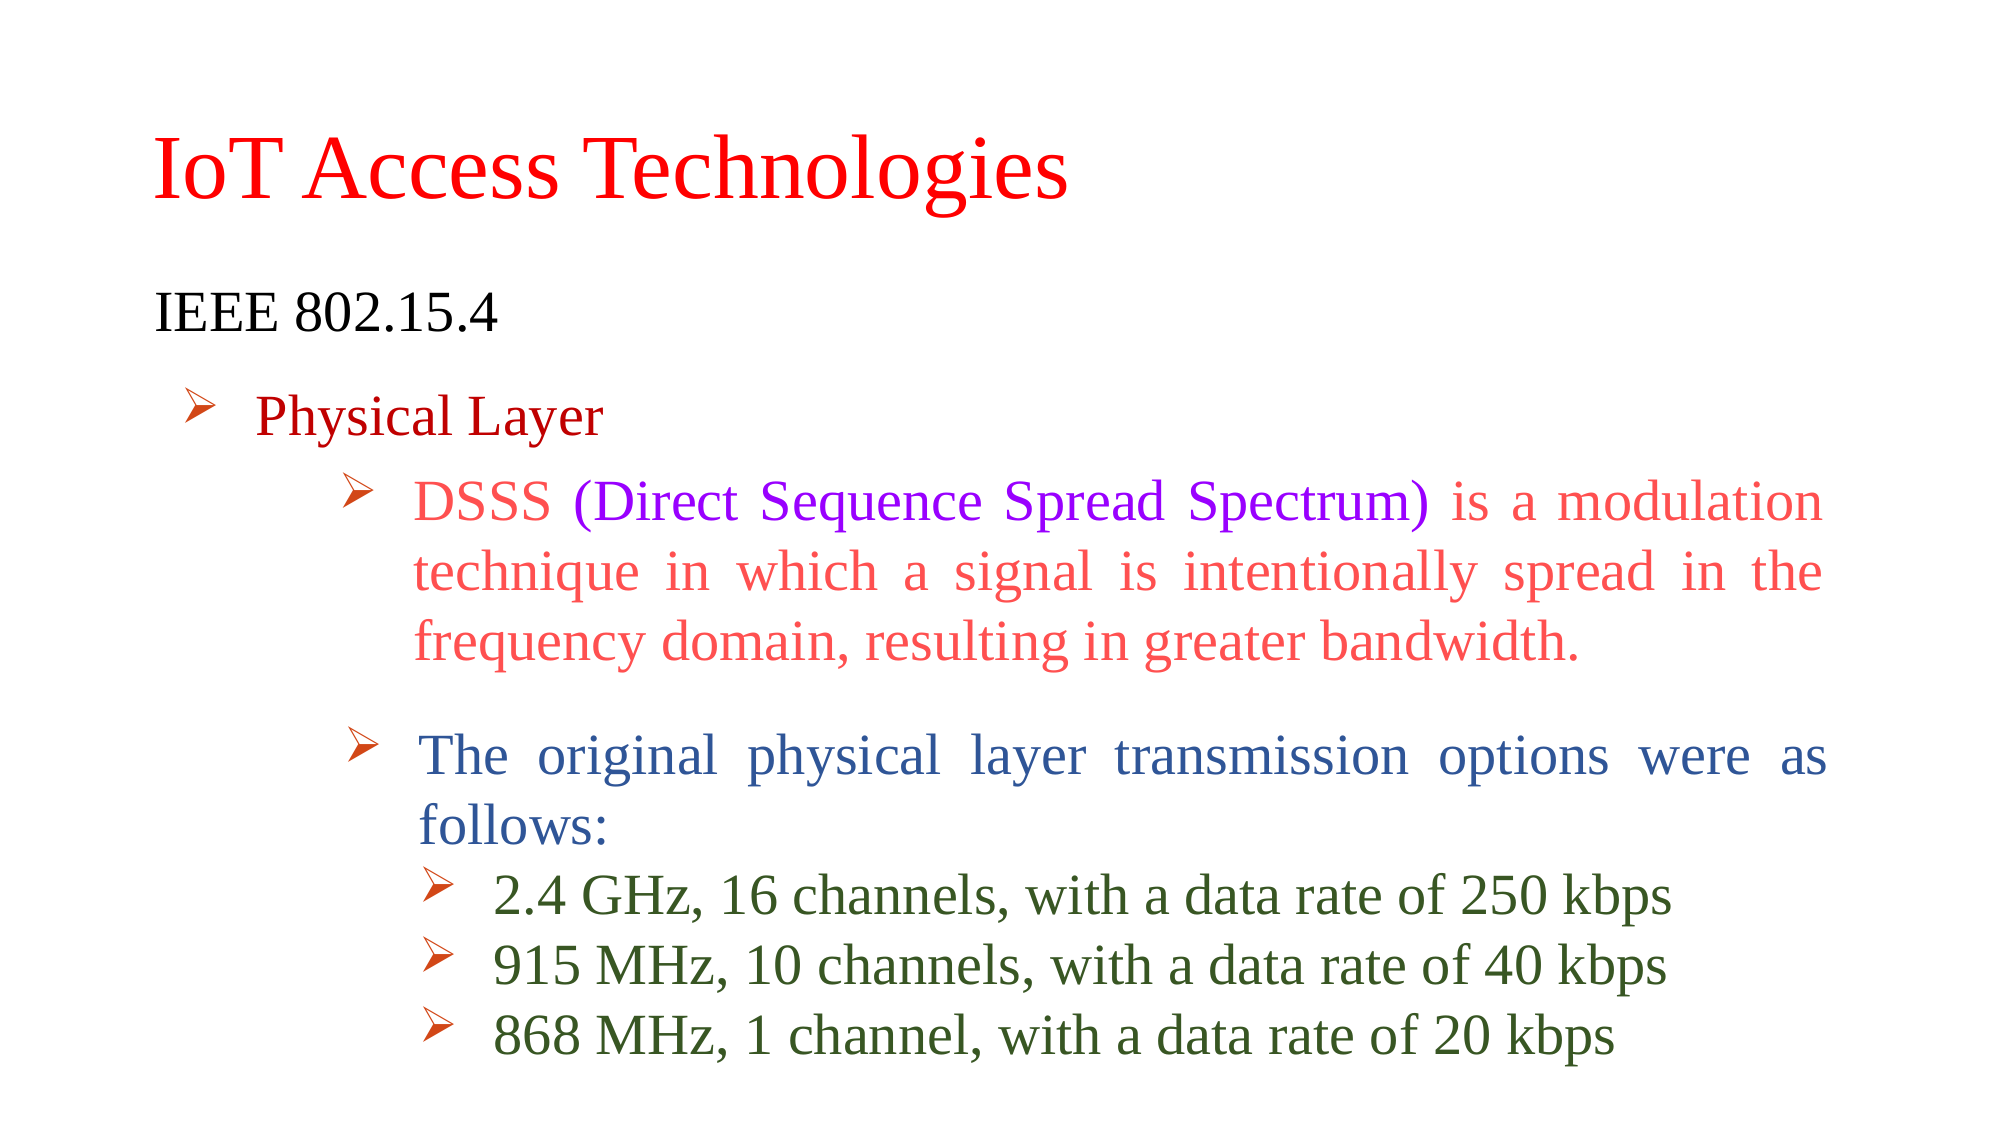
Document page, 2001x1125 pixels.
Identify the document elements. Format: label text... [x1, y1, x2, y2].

text_box IEEE 802.15.4 [137, 265, 674, 351]
text_box DSSS (Direct Sequence Spread Spectrum) is a modulation technique in which a signal is intentionally spread in the frequency domain, resulting in greater bandwidth. [321, 454, 1858, 680]
text_box Physical Layer [163, 369, 1053, 455]
text_box The original physical layer transmission options were as follows: 2.4 GHz, 16 channels, with a data rate of 250 kbps 915 MHz, 10 channels, with a data rate of 40 kbps 868 MHz, 1 channel, with a data rate of 20 kbps [326, 708, 1863, 1074]
title IoT Access Technologies [137, 59, 1863, 278]
